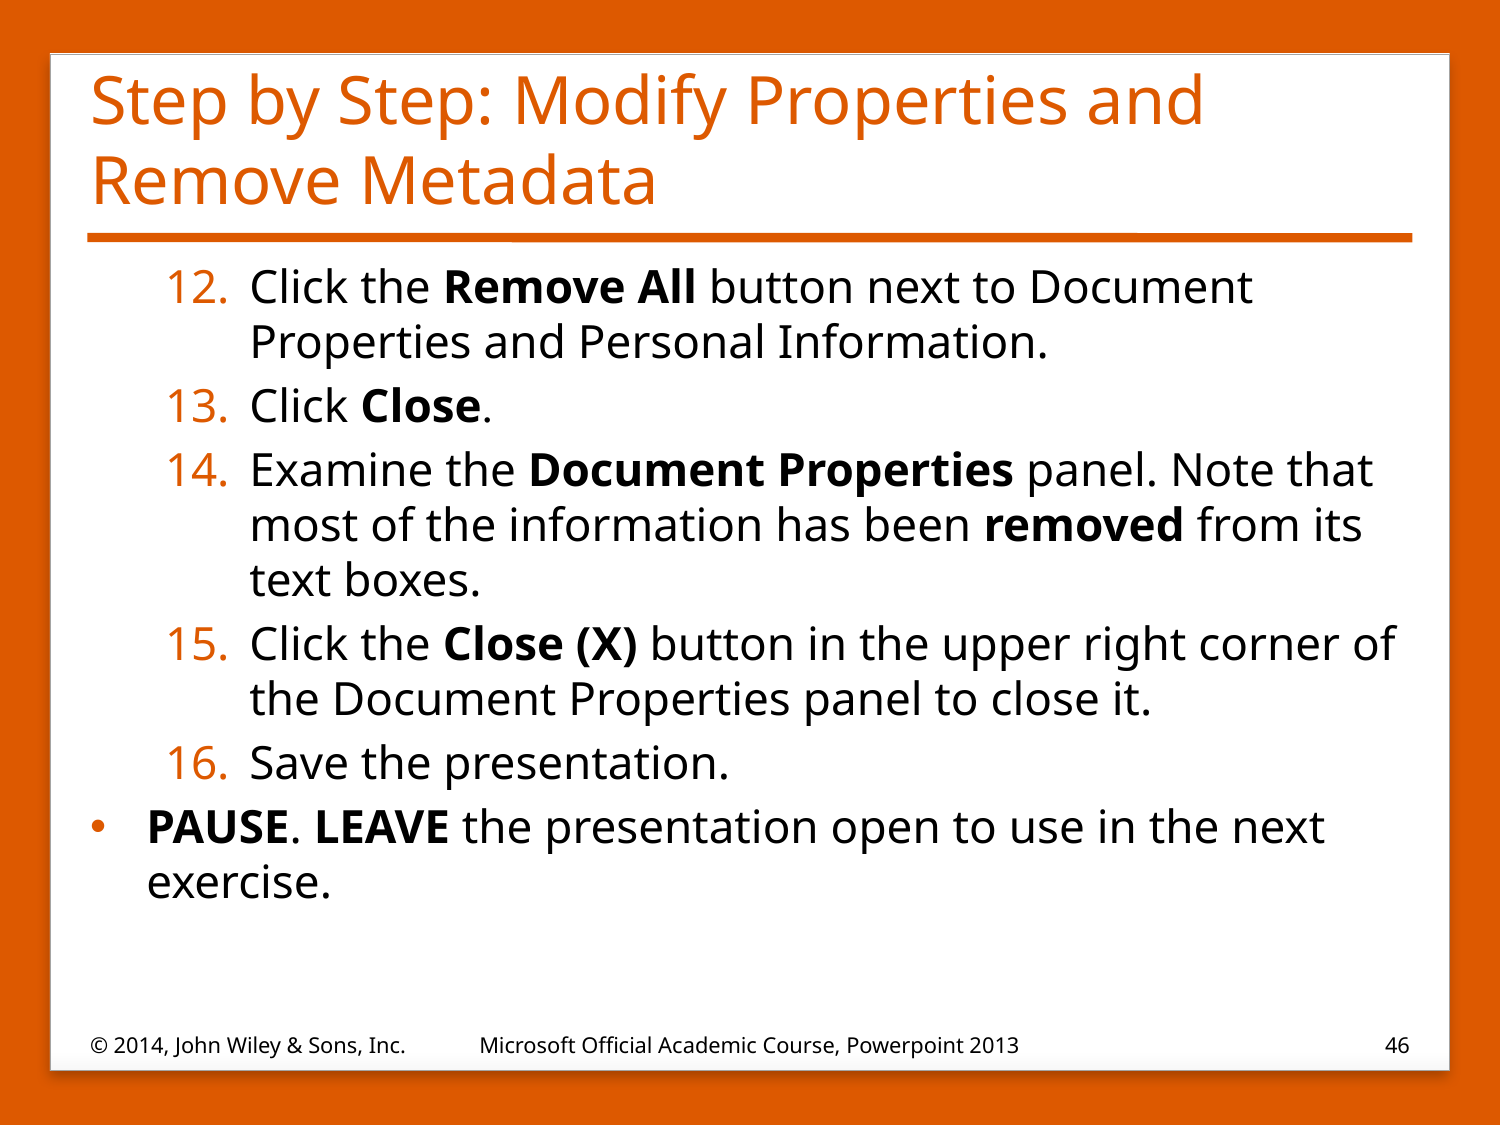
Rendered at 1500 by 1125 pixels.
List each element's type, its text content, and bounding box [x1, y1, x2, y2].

slide_number © 2014, John Wiley & Sons, Inc. [74, 1024, 426, 1103]
title Step by Step: Modify Properties and Remove Metadata [74, 74, 1426, 226]
slide_number 46 [1074, 1024, 1426, 1103]
footer Microsoft Official Academic Course, Powerpoint 2013 [449, 1024, 1051, 1103]
list Click the Remove All button next to Document Properties and Personal Information. Click Close. Examine the Document Properties panel. Note that most of the information has been removed from its text boxes. Click the Close (X) button in the upper right corner of the Document Properties panel to close it. Save the presentation. PAUSE. LEAVE the presentation open to use in the next exercise. [75, 249, 1425, 1063]
